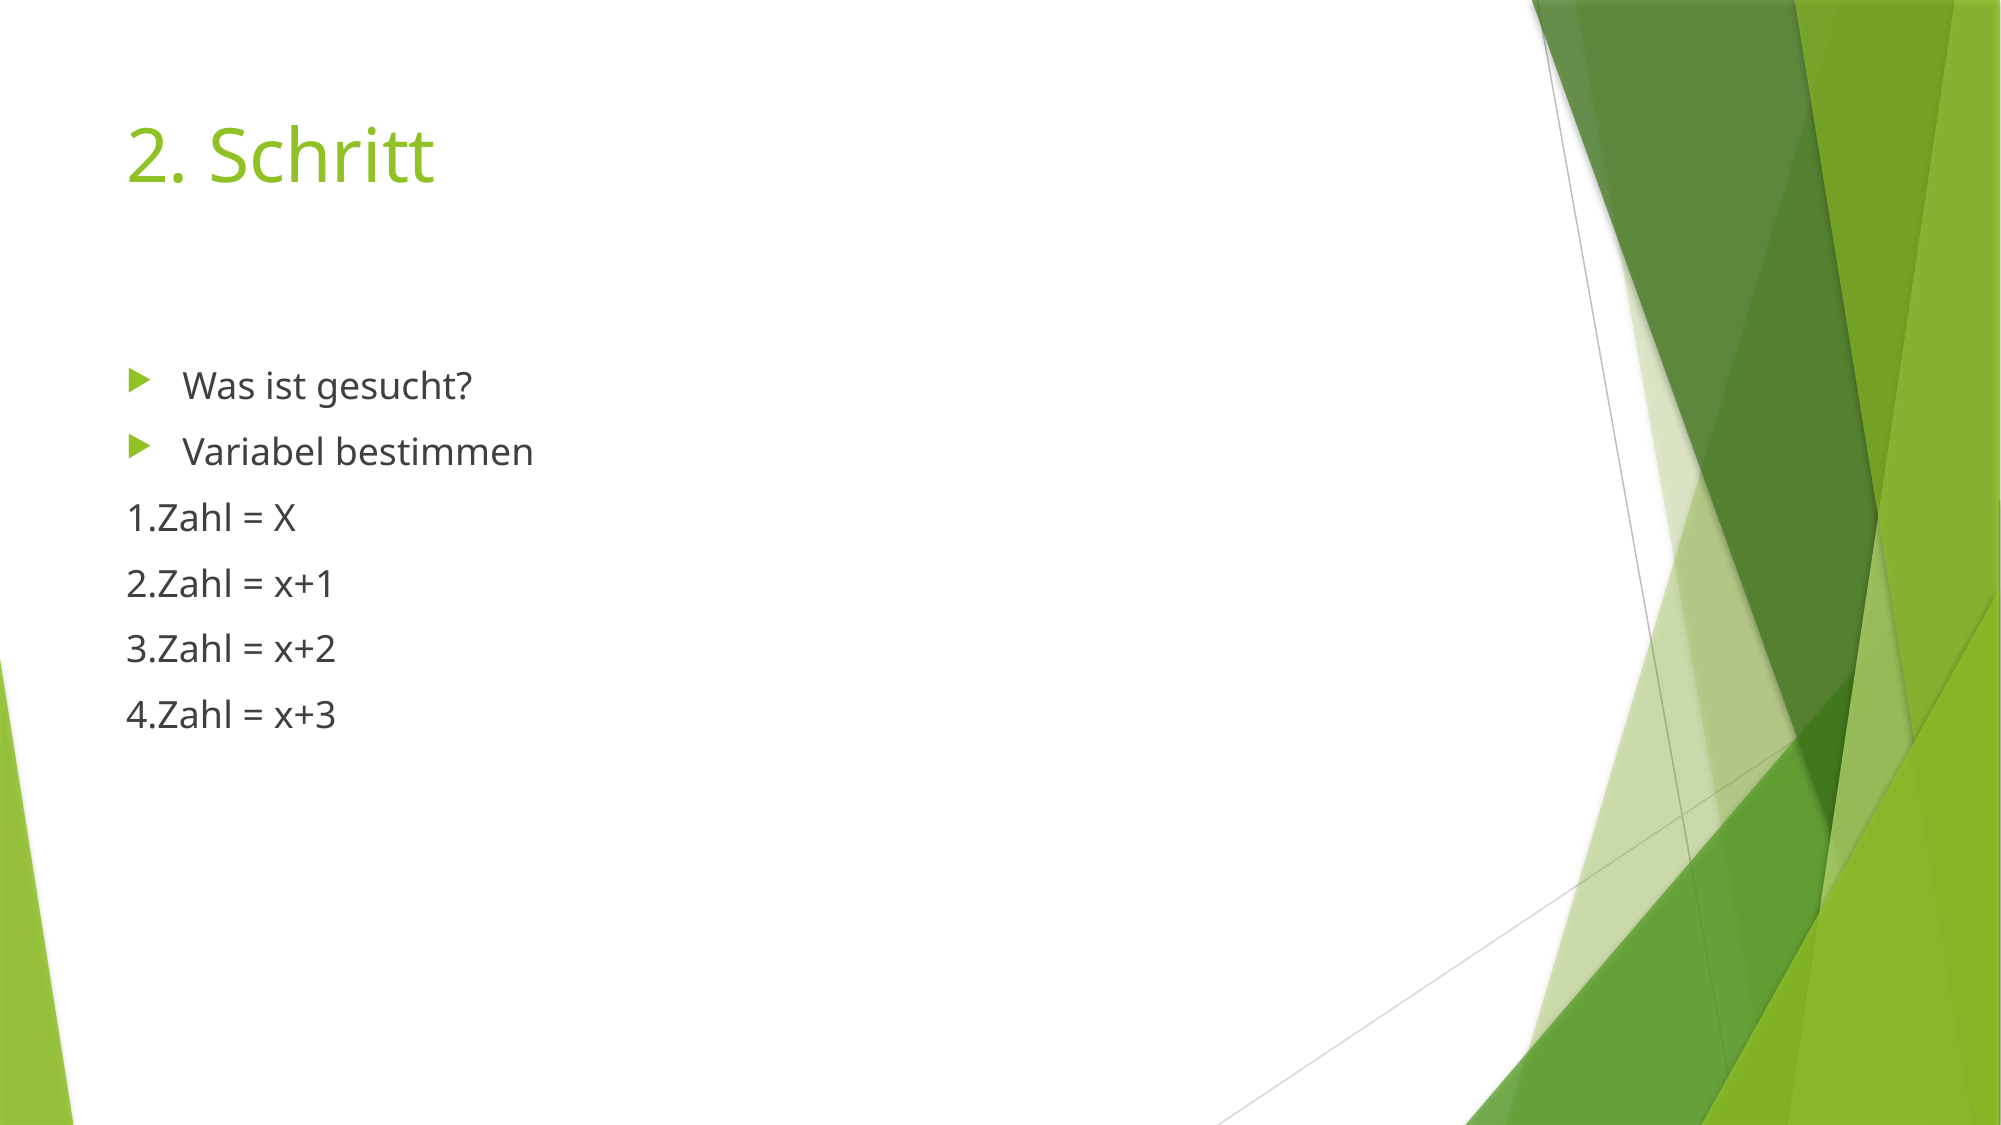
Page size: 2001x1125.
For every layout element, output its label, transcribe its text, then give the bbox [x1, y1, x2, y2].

title 2. Schritt [111, 99, 1522, 317]
list Was ist gesucht? Variabel bestimmen 1.Zahl = X 2.Zahl = x+1 3.Zahl = x+2 4.Zahl = x+3 [111, 354, 1522, 992]
